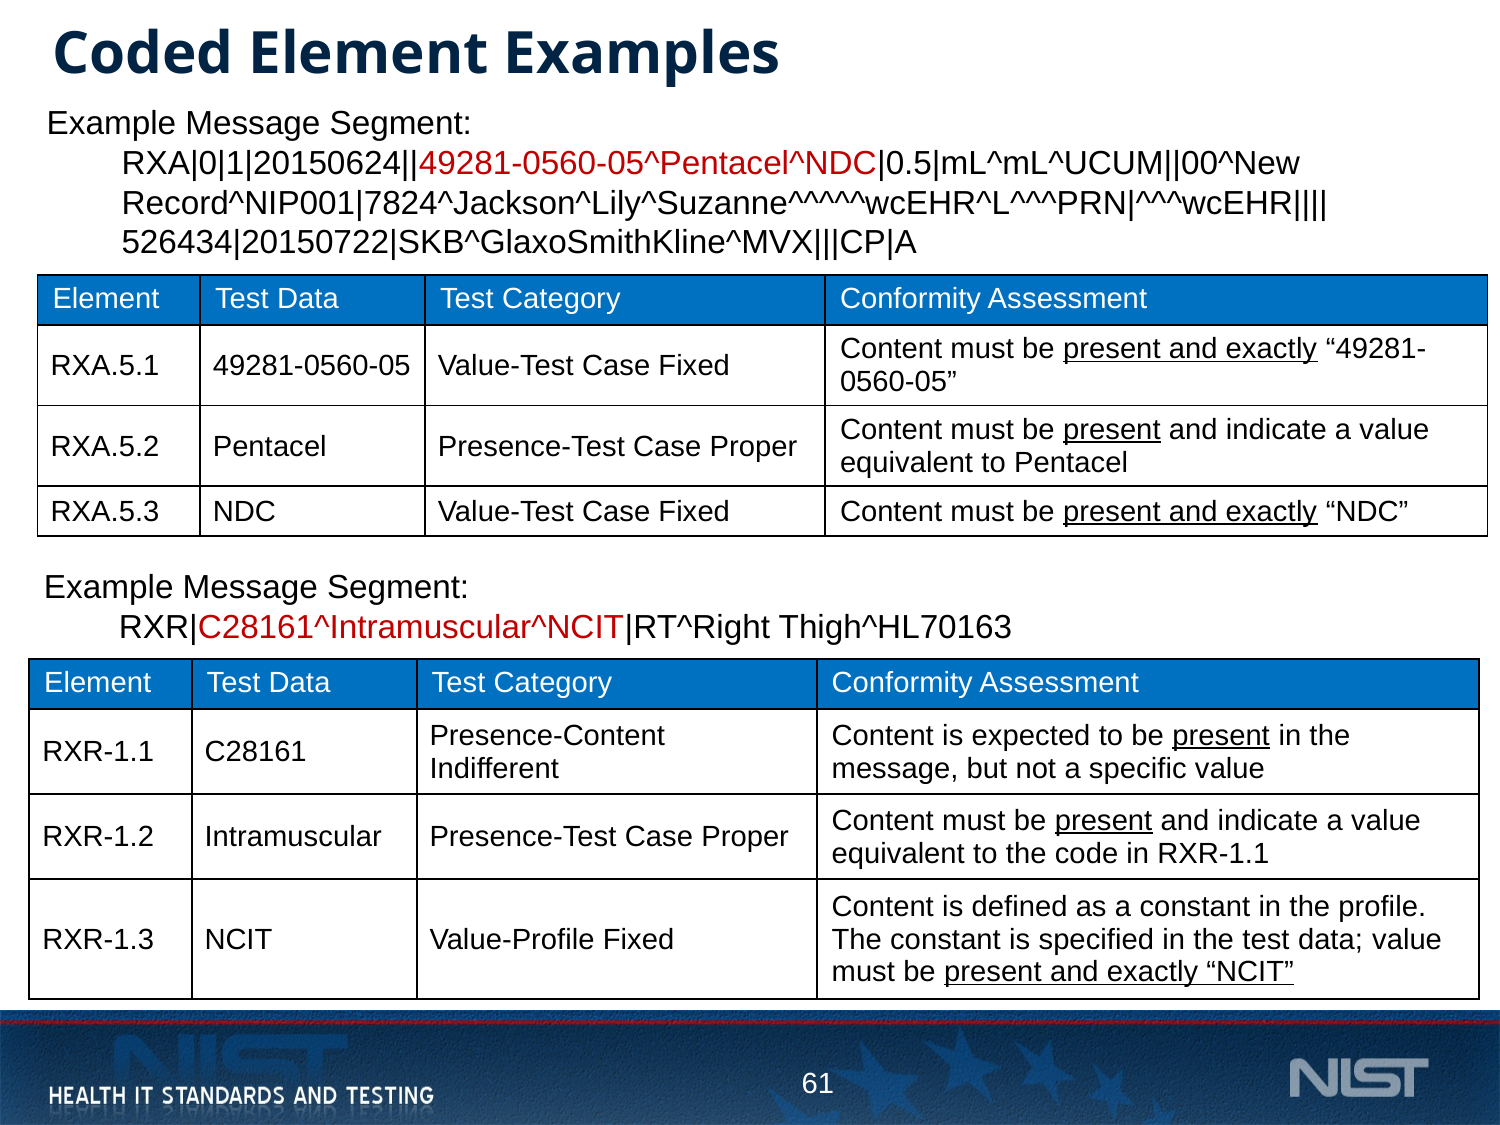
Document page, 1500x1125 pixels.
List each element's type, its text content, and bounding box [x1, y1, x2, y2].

table_cell Content is defined as a constant in the profile. The constant is specified in the test data; value must be present and exactly “NCIT” [818, 880, 1478, 998]
title Coded Element Examples [37, 7, 1388, 93]
table_cell Content must be present and indicate a value equivalent to the code in RXR-1.1 [818, 795, 1478, 878]
table_cell Presence-Test Case Proper [426, 406, 824, 485]
table_cell 49281-0560-05 [201, 326, 424, 405]
table_cell Value-Test Case Fixed [426, 326, 824, 405]
table_header Test Category [426, 276, 824, 324]
table_cell RXR-1.2 [30, 795, 191, 878]
table_cell RXA.5.1 [38, 326, 199, 405]
table_cell Pentacel [201, 406, 424, 485]
table_cell NDC [201, 487, 424, 535]
table_cell Presence-Test Case Proper [418, 795, 816, 878]
table_cell Value-Profile Fixed [418, 880, 816, 998]
picture [0, 1010, 1500, 1125]
table_cell RXA.5.3 [38, 487, 199, 535]
table_header Test Category [418, 660, 816, 708]
table_cell Intramuscular [193, 795, 416, 878]
table_cell Content must be present and exactly “49281-0560-05” [826, 326, 1487, 405]
table_cell RXA.5.2 [38, 406, 199, 485]
table_header Conformity Assessment [826, 276, 1487, 324]
table_cell Content must be present and indicate a value equivalent to Pentacel [826, 406, 1487, 485]
text_box Example Message Segment: RXA|0|1|20150624||49281-0560-05^Pentacel^NDC|0.5|mL^mL^UCUM||00^New Record^NIP001|7824^Jackson^Lily^Suzanne^^^^^wcEHR^L^^^PRN|^^^wcEHR||||526434|20150722|SKB^GlaxoSmithKline^MVX|||CP|A [31, 93, 1370, 268]
table_cell Content must be present and exactly “NDC” [826, 487, 1487, 535]
table_cell Presence-Content Indifferent [418, 710, 816, 793]
table_cell Content is expected to be present in the message, but not a specific value [818, 710, 1478, 793]
table_cell RXR-1.3 [30, 880, 191, 998]
table_header Test Data [193, 660, 416, 708]
slide_number 61 [642, 1056, 994, 1125]
table_cell Value-Test Case Fixed [426, 487, 824, 535]
table_header Test Data [201, 276, 424, 324]
table_cell NCIT [193, 880, 416, 998]
table_header Element [38, 276, 199, 324]
table_header Conformity Assessment [818, 660, 1478, 708]
table_cell RXR-1.1 [30, 710, 191, 793]
text_box Example Message Segment: RXR|C28161^Intramuscular^NCIT|RT^Right Thigh^HL70163 [29, 558, 1367, 653]
table_cell C28161 [193, 710, 416, 793]
table_header Element [30, 660, 191, 708]
